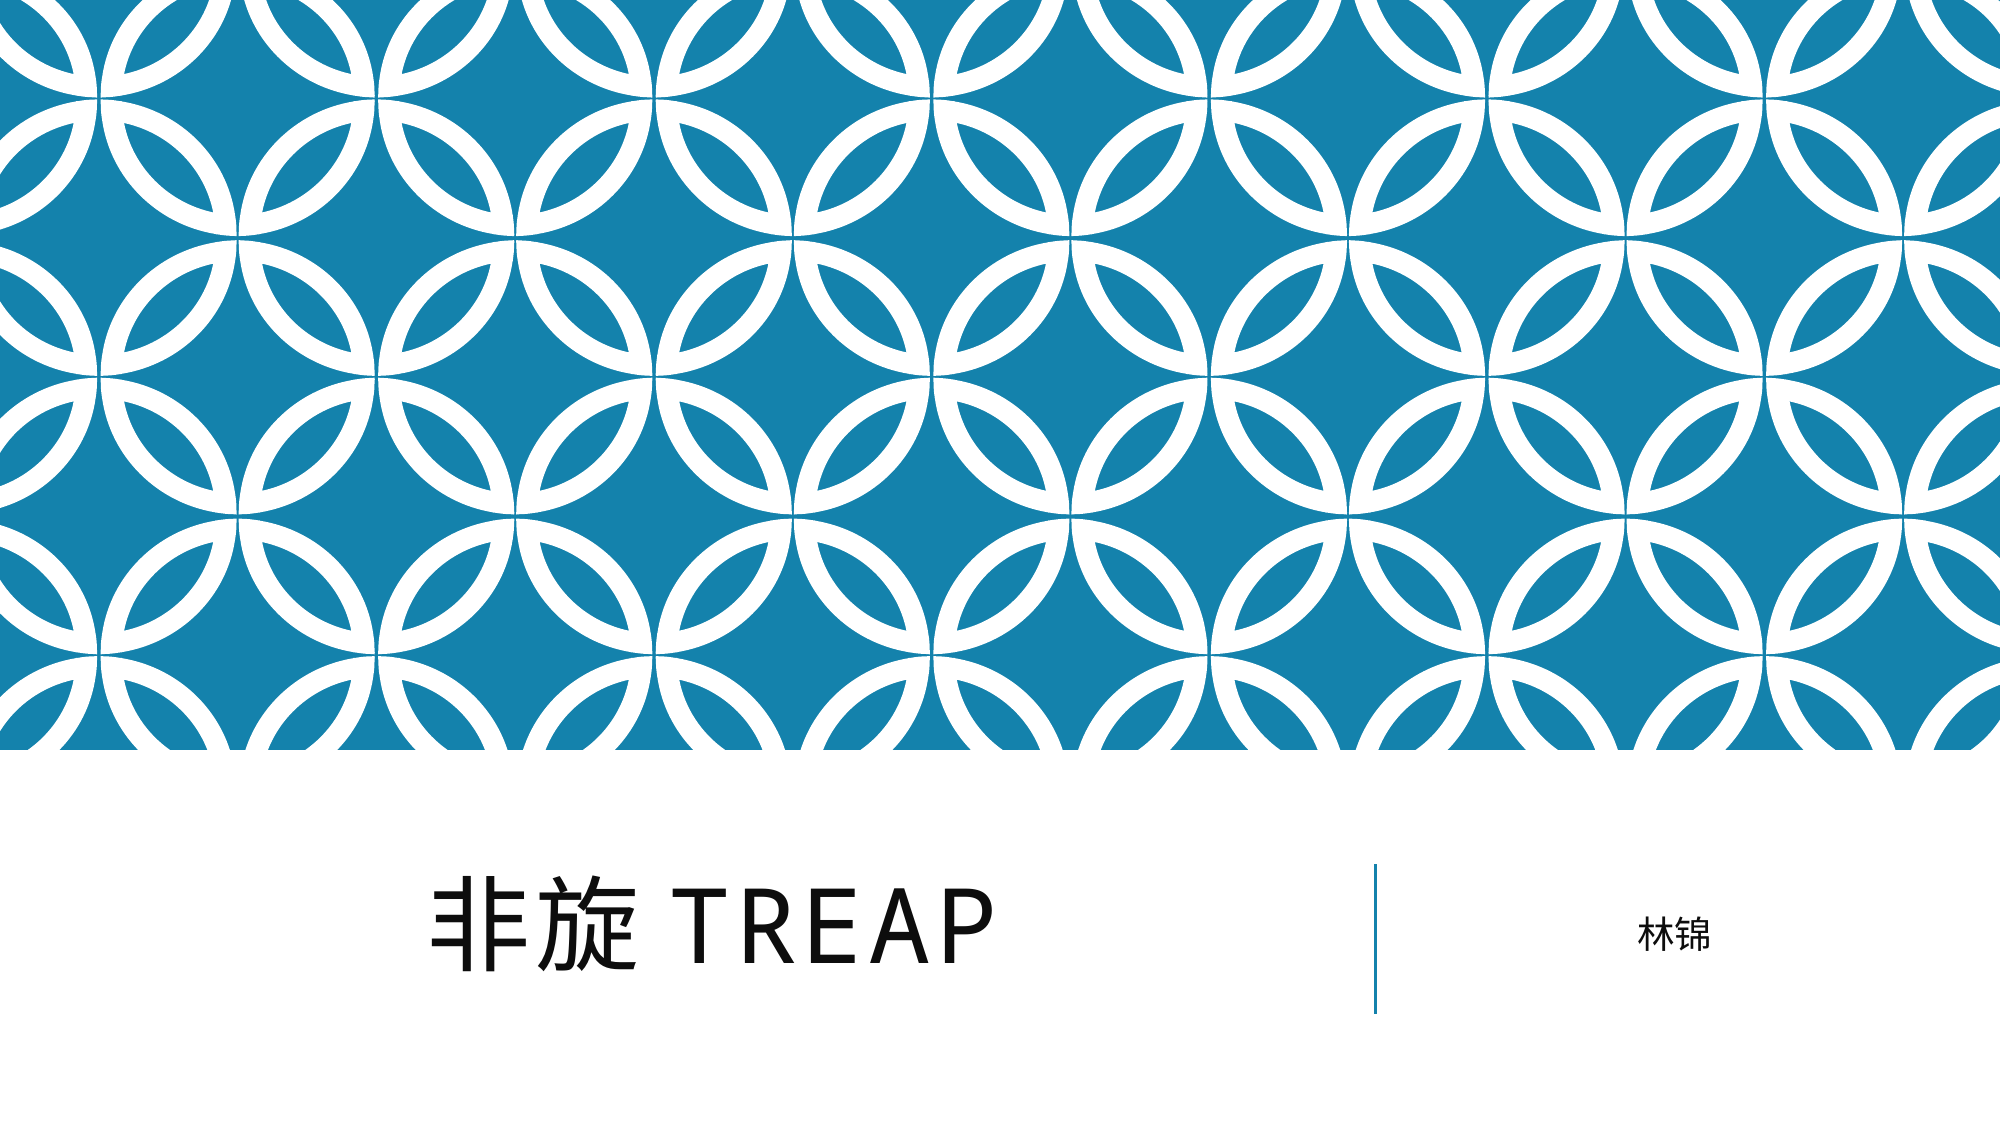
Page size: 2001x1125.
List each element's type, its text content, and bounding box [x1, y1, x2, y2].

title 非旋treap [75, 813, 1350, 1054]
subtitle 林锦 [1412, 813, 1938, 1054]
